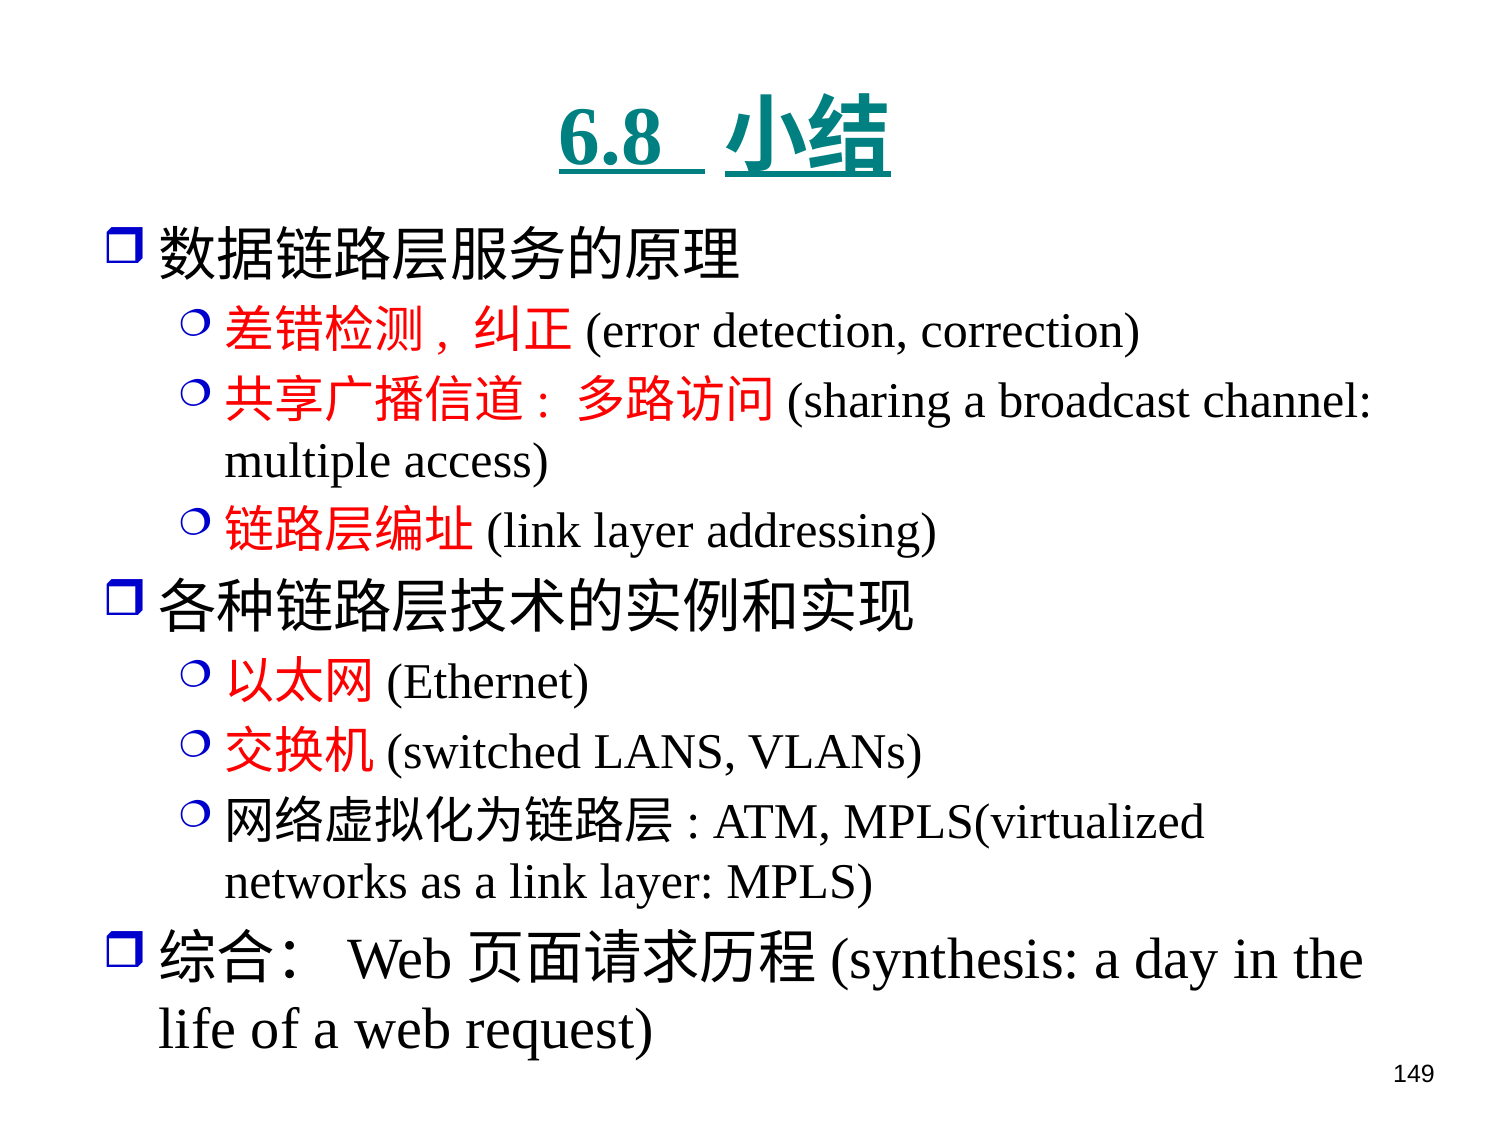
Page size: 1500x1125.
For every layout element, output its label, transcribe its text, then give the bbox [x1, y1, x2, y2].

list 数据链路层服务的原理 差错检测, 纠正(error detection, correction) 共享广播信道: 多路访问(sharing a broadcast channel: multiple access) 链路层编址(link layer addressing) 各种链路层技术的实例和实现 以太网(Ethernet) 交换机(switched LANS, VLANs) 网络虚拟化为链路层: ATM, MPLS(virtualized networks as a link layer: MPLS) 综合：Web页面请求历程(synthesis: a day in the life of a web request) [87, 209, 1389, 1066]
slide_number 149 [1339, 1050, 1450, 1125]
title 6.8 小结 [87, 37, 1363, 209]
